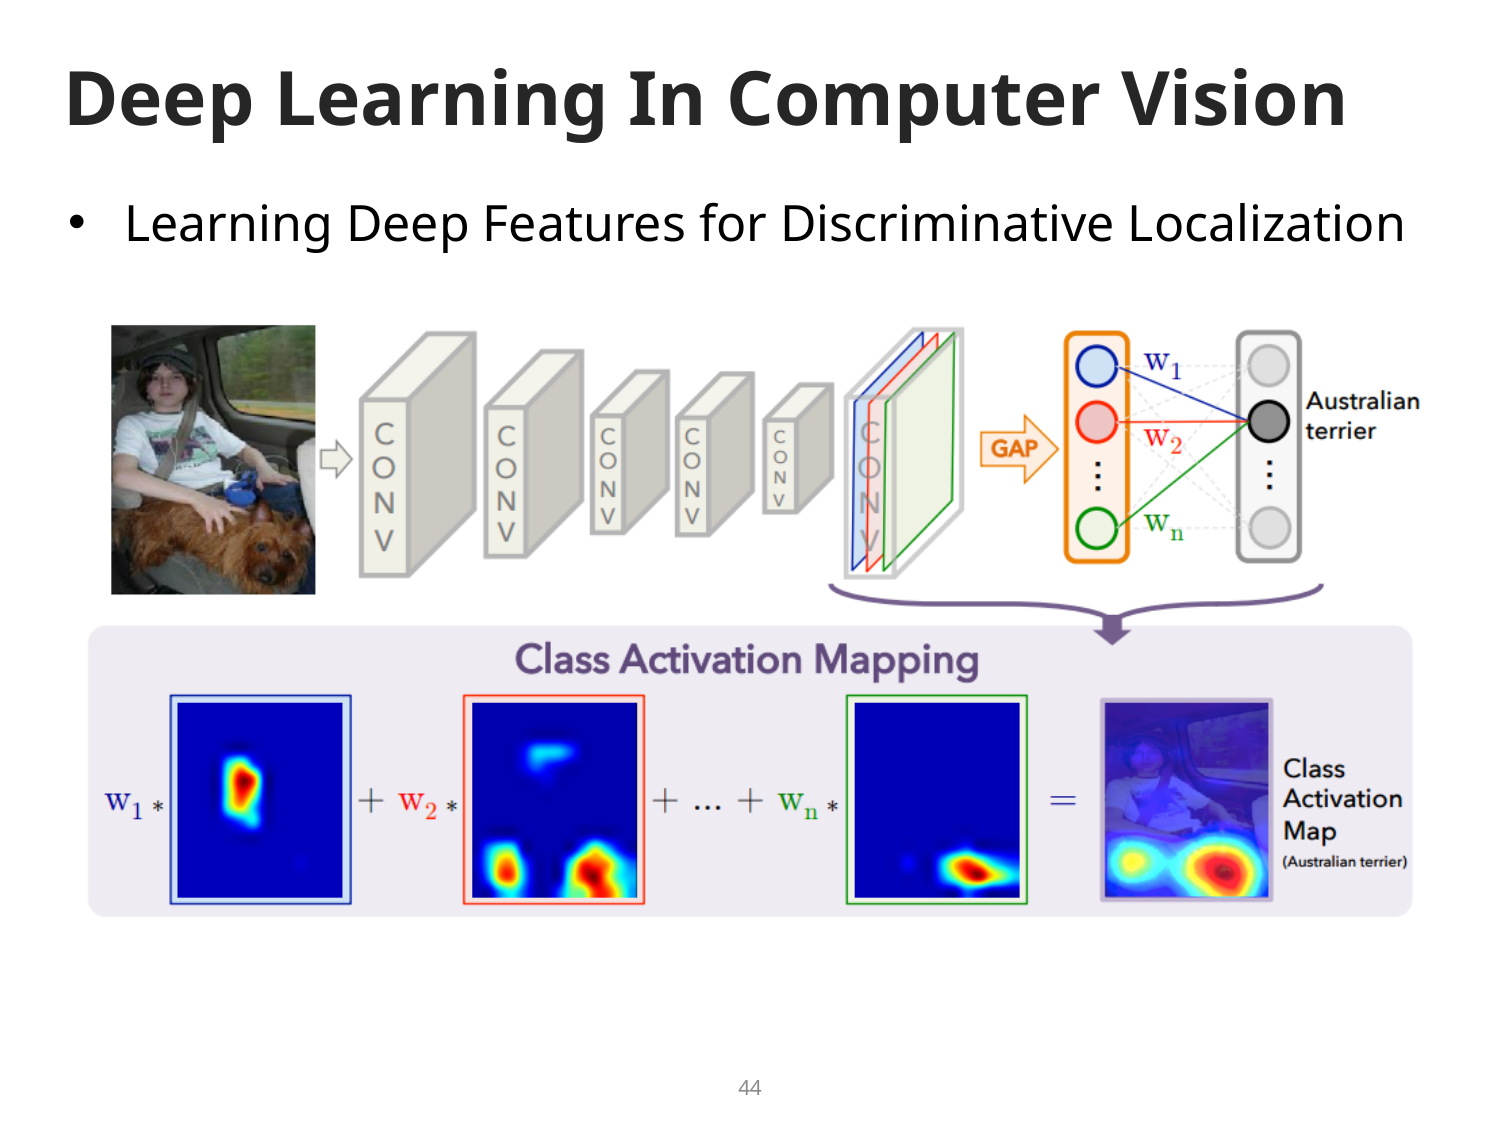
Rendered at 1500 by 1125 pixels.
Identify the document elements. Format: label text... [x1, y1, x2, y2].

title Deep Learning In Computer Vision [48, 41, 1456, 149]
list Learning Deep Features for Discriminative Localization [53, 183, 1447, 1047]
slide_number 44 [575, 1058, 925, 1119]
picture [79, 305, 1425, 925]
